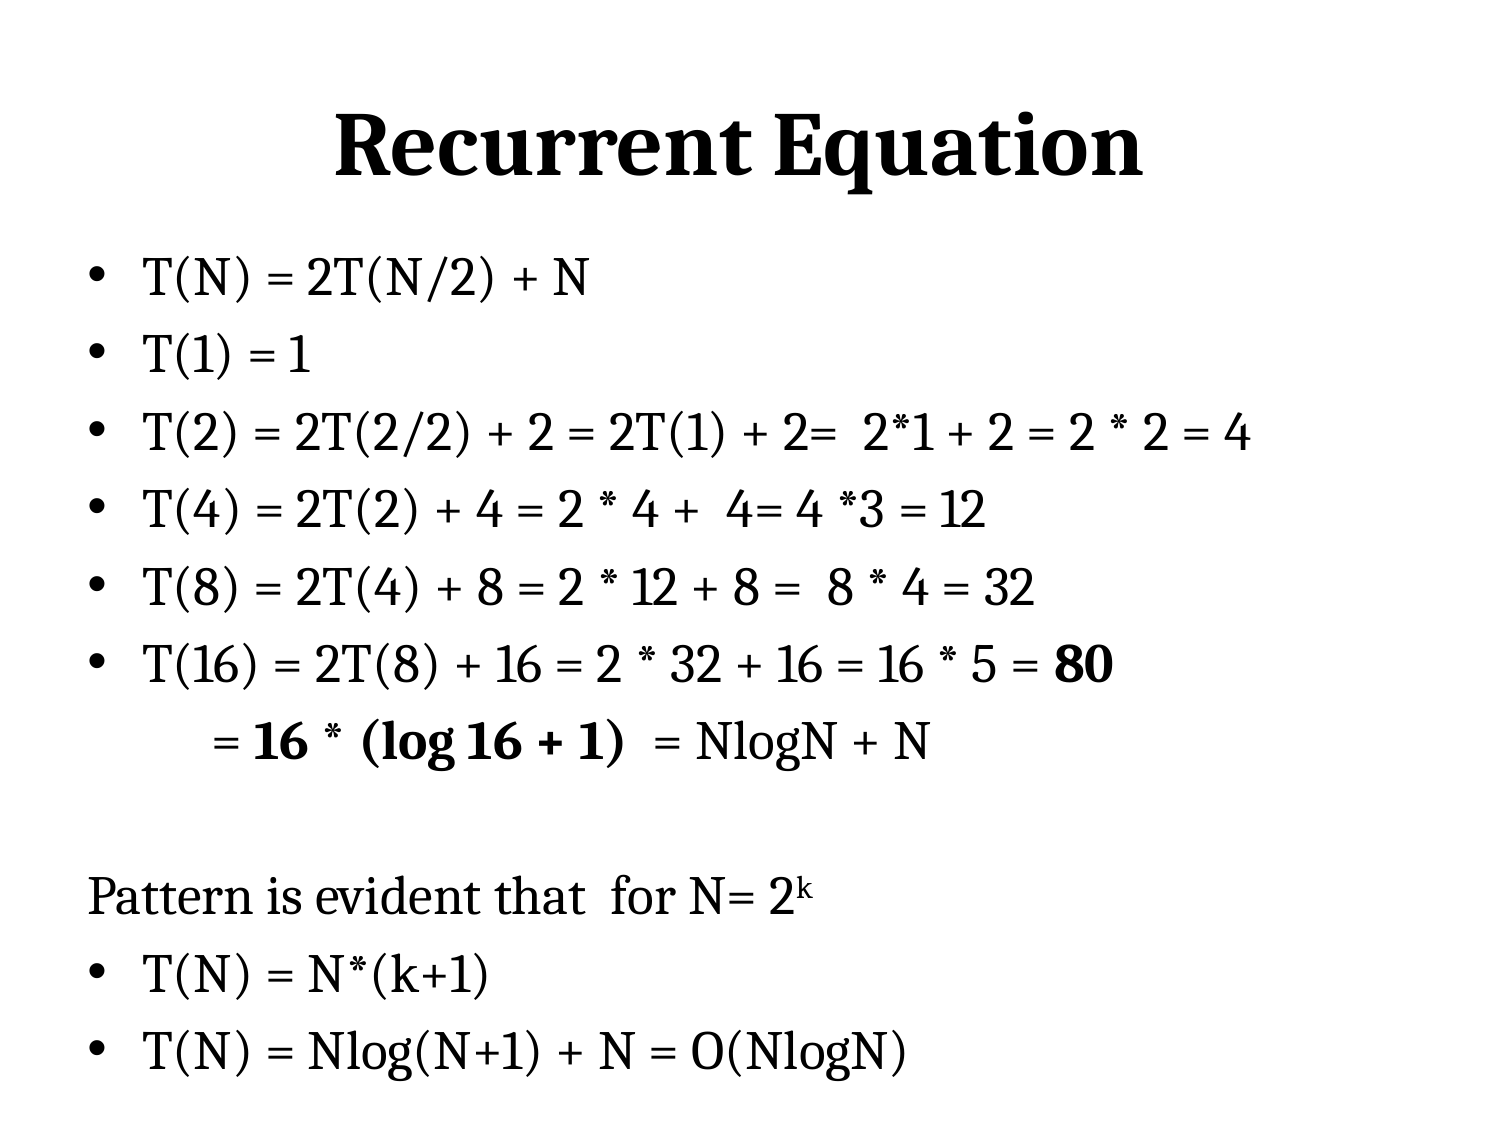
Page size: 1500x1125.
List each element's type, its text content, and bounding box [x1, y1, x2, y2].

list T(N) = 2T(N/2) + N T(1) = 1 T(2) = 2T(2/2) + 2 = 2T(1) + 2= 2*1 + 2 = 2 * 2 = 4 T(4) = 2T(2) + 4 = 2 * 4 + 4= 4 *3 = 12 T(8) = 2T(4) + 8 = 2 * 12 + 8 = 8 * 4 = 32 T(16) = 2T(8) + 16 = 2 * 32 + 16 = 16 * 5 = 80 = 16 * (log 16 + 1) = NlogN + N Pattern is evident that for N= 2k T(N) = N*(k+1) T(N) = Nlog(N+1) + N = O(NlogN) [72, 232, 1498, 1096]
title Recurrent Equation [75, 45, 1425, 232]
